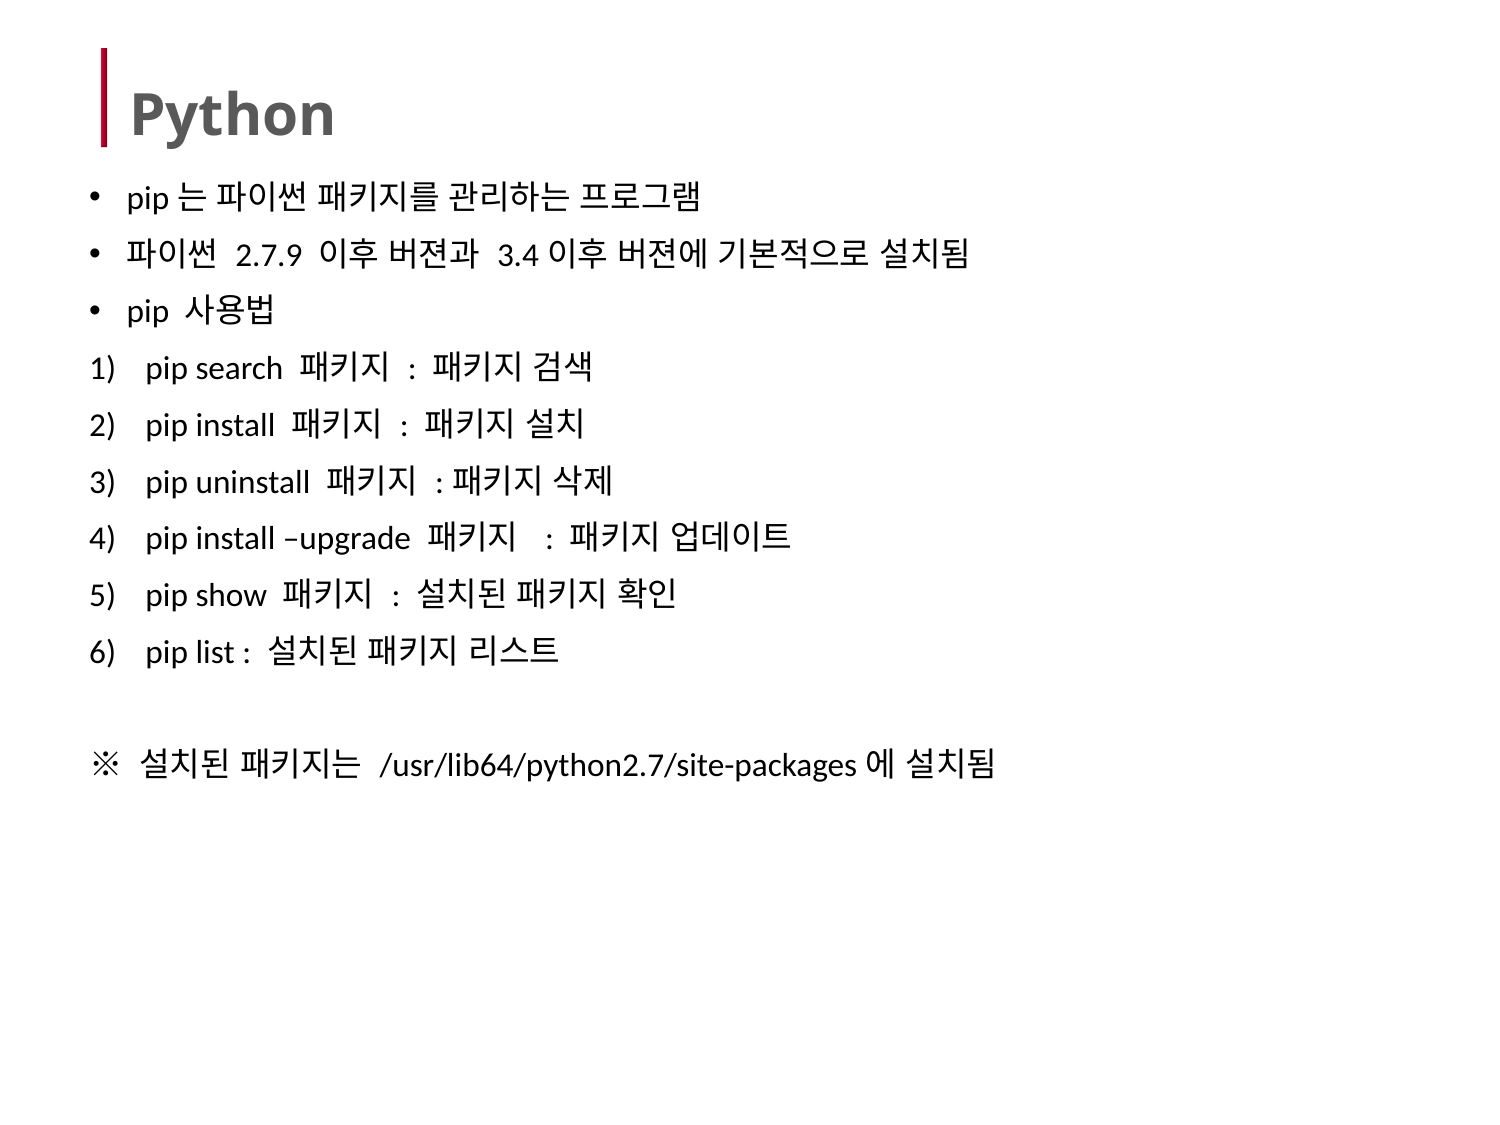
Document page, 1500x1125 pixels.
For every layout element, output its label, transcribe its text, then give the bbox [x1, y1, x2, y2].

list pip는 파이썬 패키지를 관리하는 프로그램 파이썬 2.7.9 이후 버젼과 3.4이후 버젼에 기본적으로 설치됨 pip 사용법 pip search 패키지 : 패키지 검색 pip install 패키지 : 패키지 설치 pip uninstall 패키지 :패키지 삭제 pip install –upgrade 패키지 : 패키지 업데이트 pip show 패키지 : 설치된 패키지 확인 pip list : 설치된 패키지 리스트 ※ 설치된 패키지는 /usr/lib64/python2.7/site-packages에 설치됨 [74, 173, 1431, 1046]
picture [84, 48, 123, 156]
